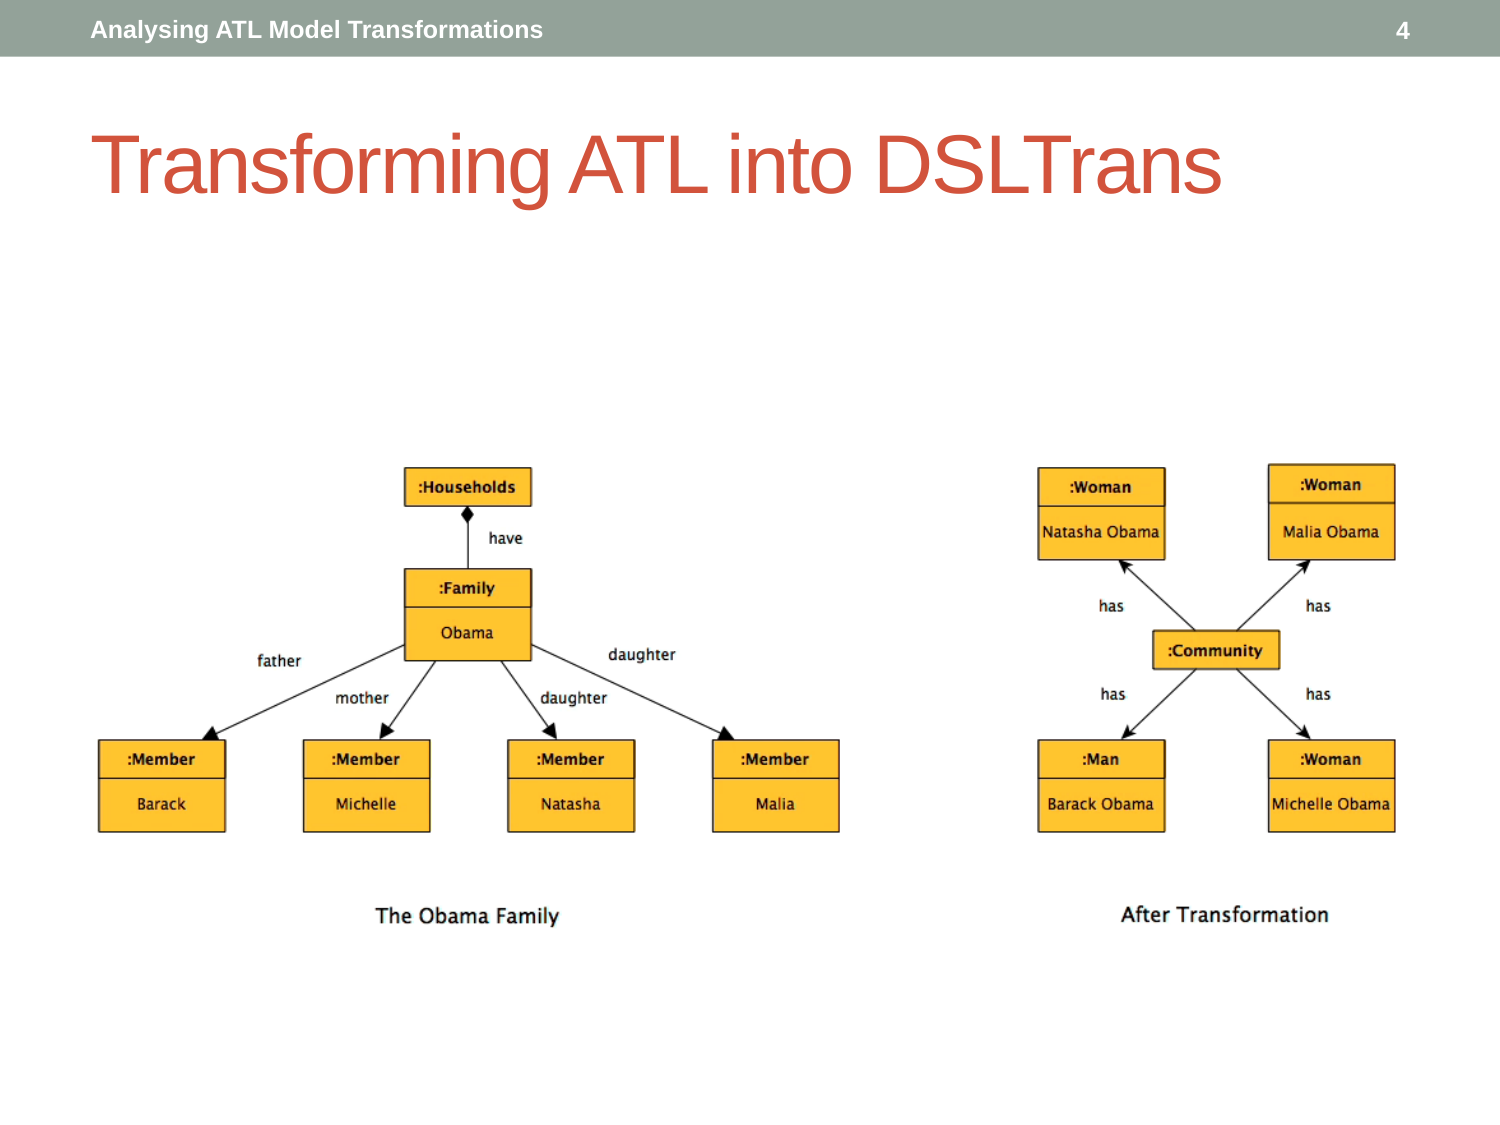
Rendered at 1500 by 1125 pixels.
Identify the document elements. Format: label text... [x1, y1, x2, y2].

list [74, 254, 1426, 1055]
slide_number 4 [1250, 2, 1425, 57]
title Transforming ATL into DSLTrans [75, 79, 1425, 242]
